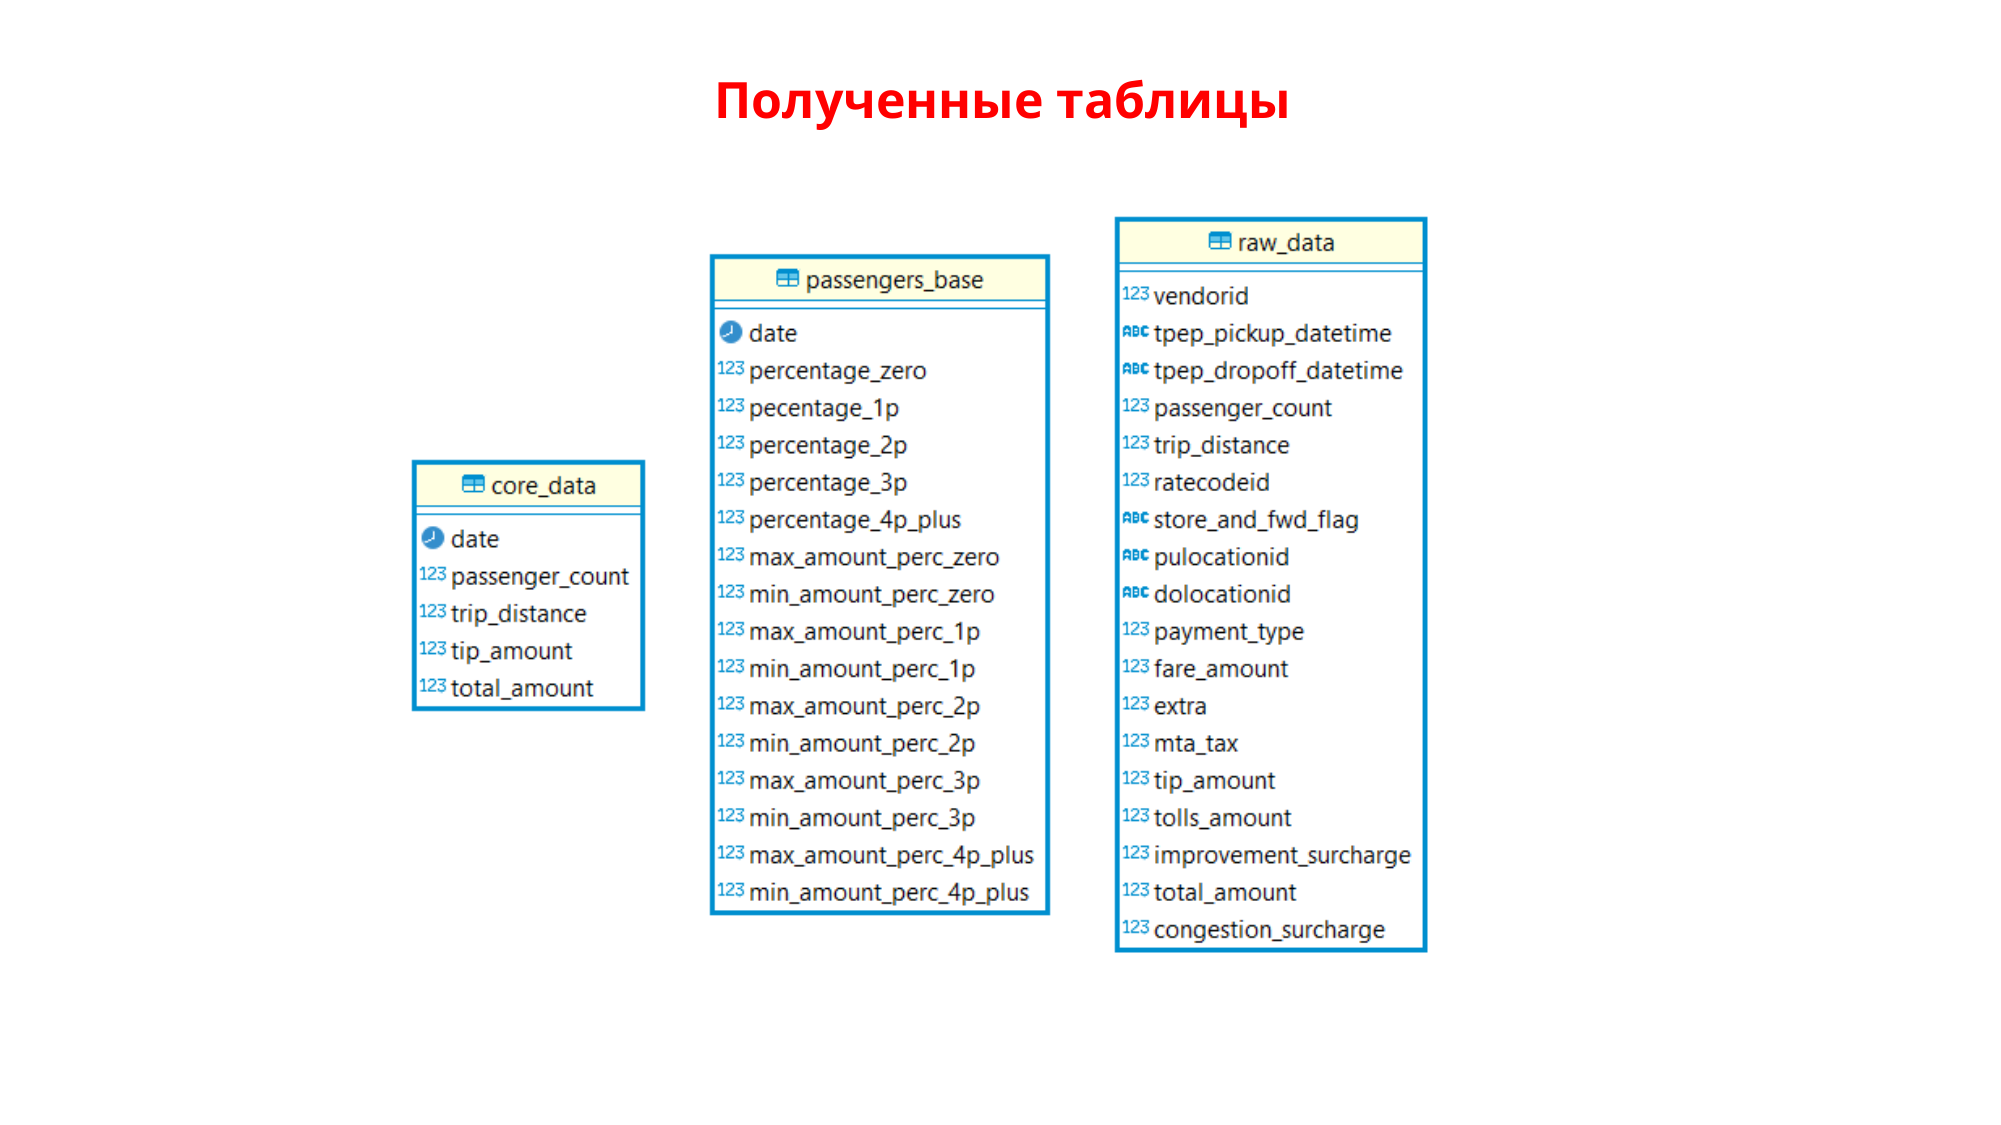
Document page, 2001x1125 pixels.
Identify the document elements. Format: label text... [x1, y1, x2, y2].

picture [396, 201, 1444, 969]
text_box Полученные таблицы [699, 60, 1462, 136]
